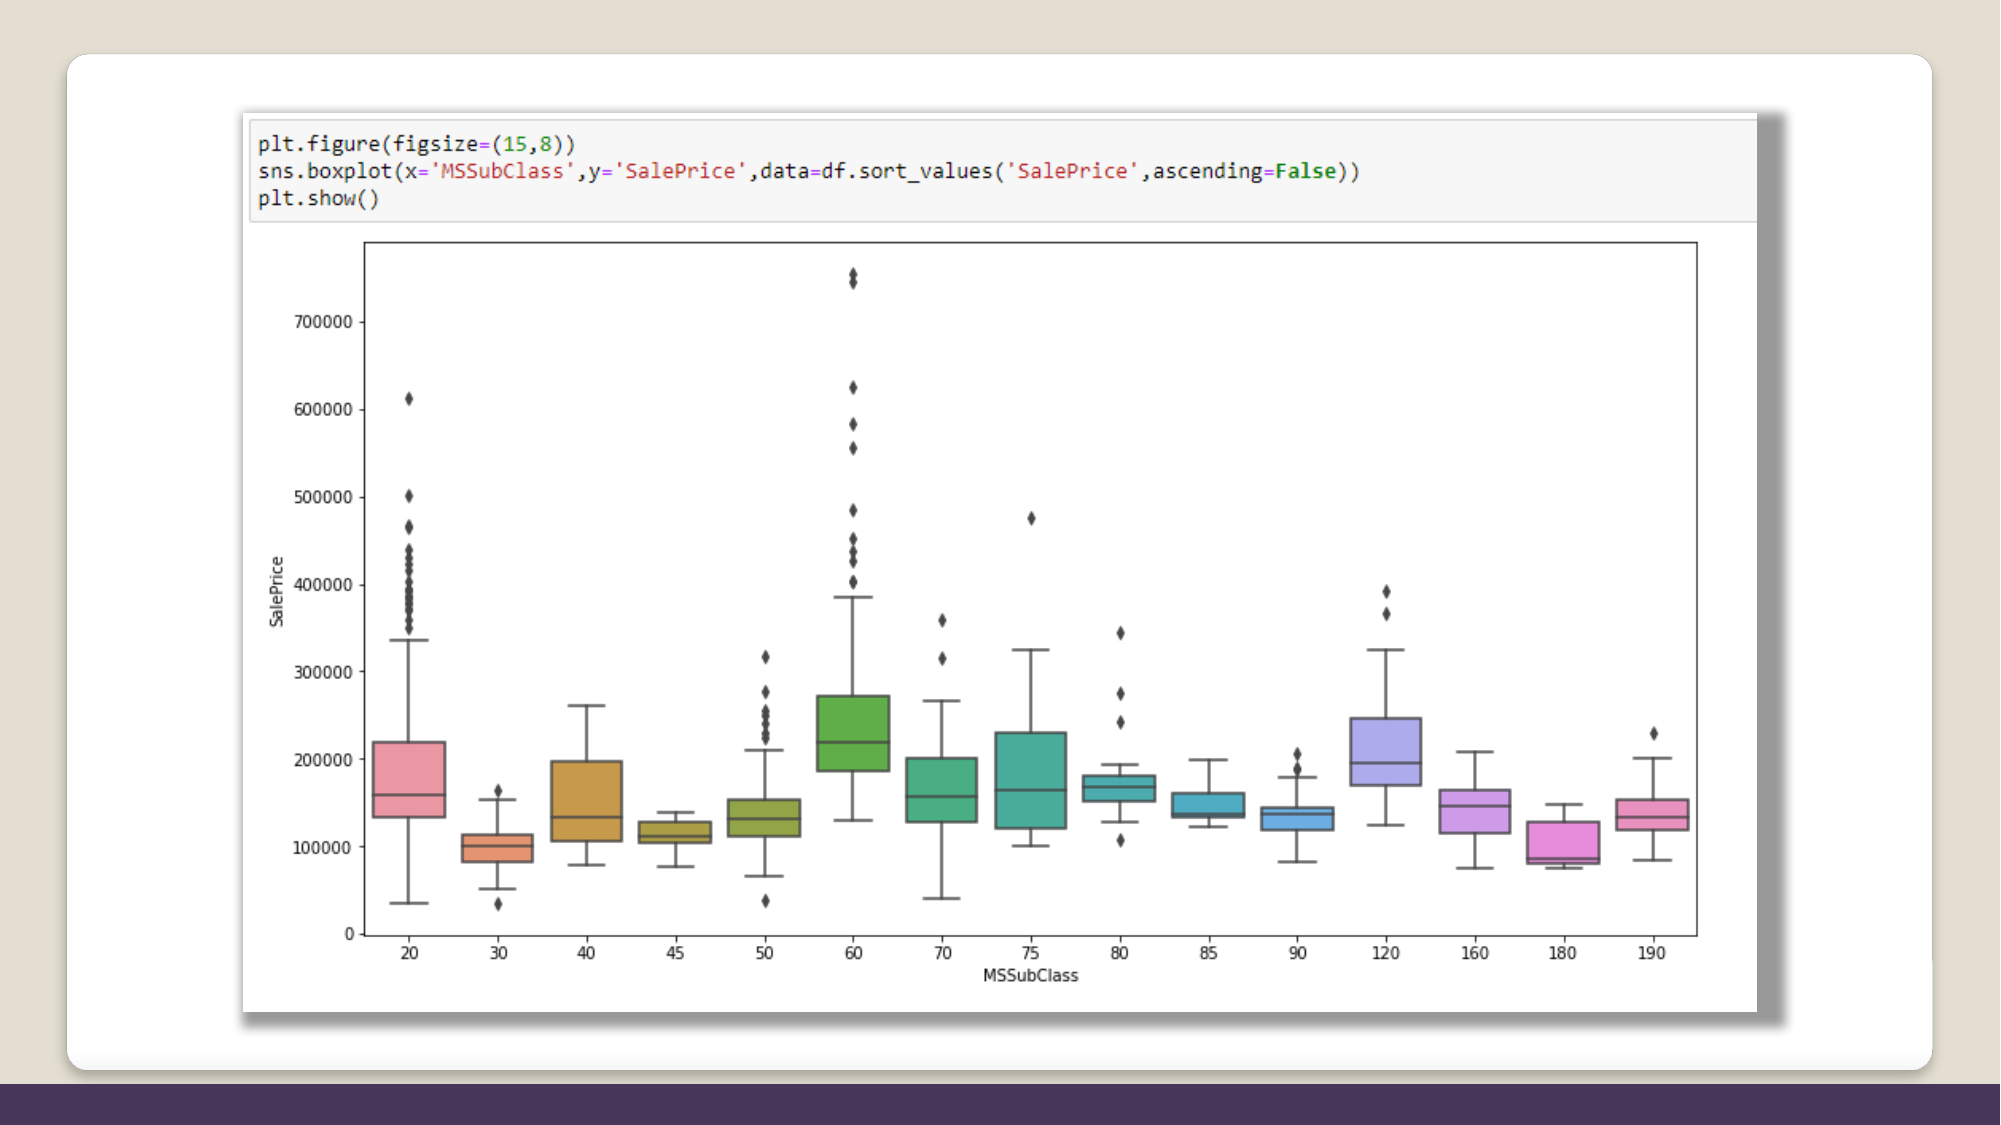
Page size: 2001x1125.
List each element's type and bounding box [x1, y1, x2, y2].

text_box [0, 1081, 2000, 1125]
picture [243, 113, 1757, 1012]
